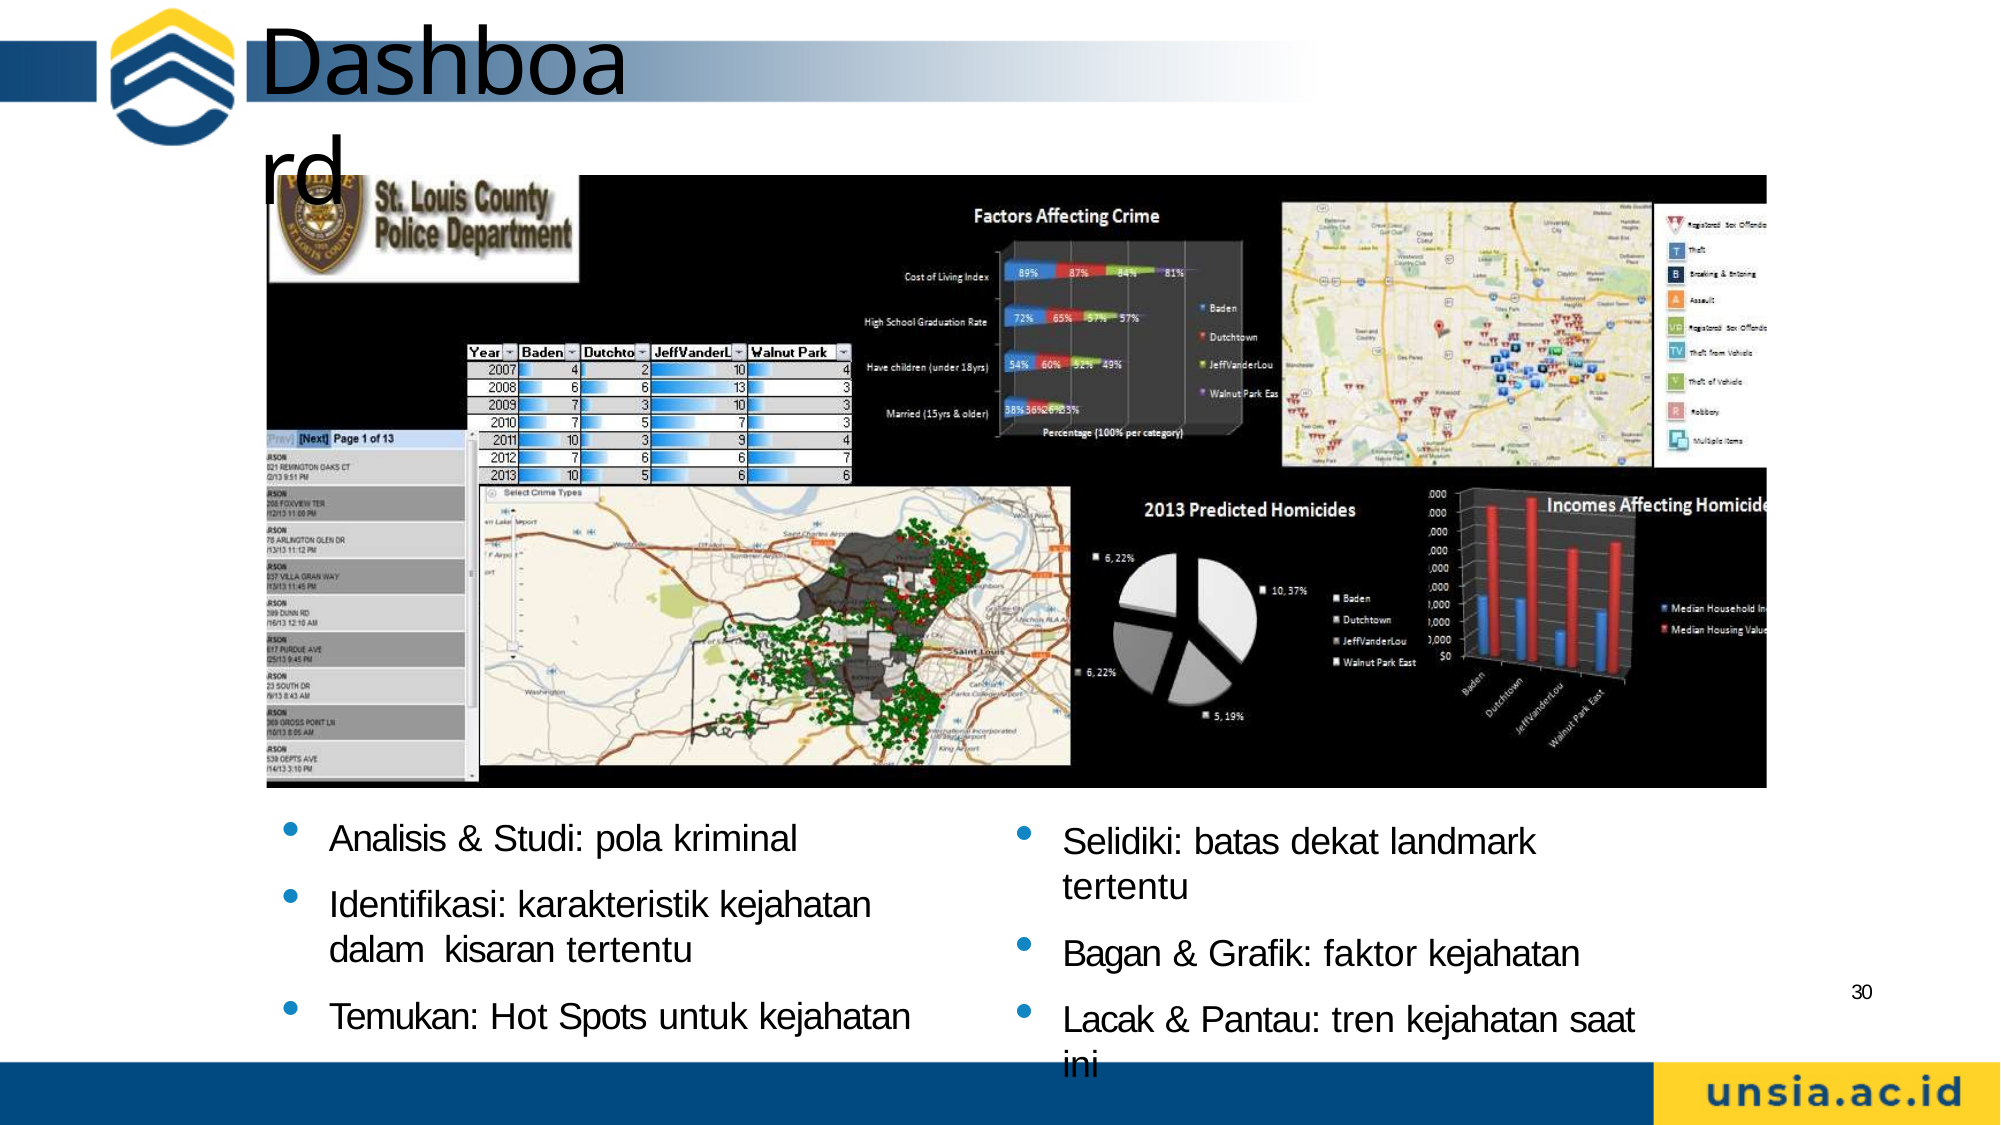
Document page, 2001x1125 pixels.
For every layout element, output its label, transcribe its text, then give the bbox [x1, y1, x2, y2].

picture [0, 0, 2001, 1125]
text_box Analisis & Studi: pola kriminal Identifikasi: karakteristik kejahatan dalam kisaran tertentu Temukan: Hot Spots untuk kejahatan [279, 808, 978, 1037]
text_box Selidiki: batas dekat landmark tertentu Bagan & Grafik: faktor kejahatan Lacak & Pantau: tren kejahatan saat ini [1013, 812, 1666, 1086]
text_box [266, 175, 1767, 788]
text_box 30 [1849, 976, 1874, 1004]
title Dashboard [256, 0, 655, 223]
